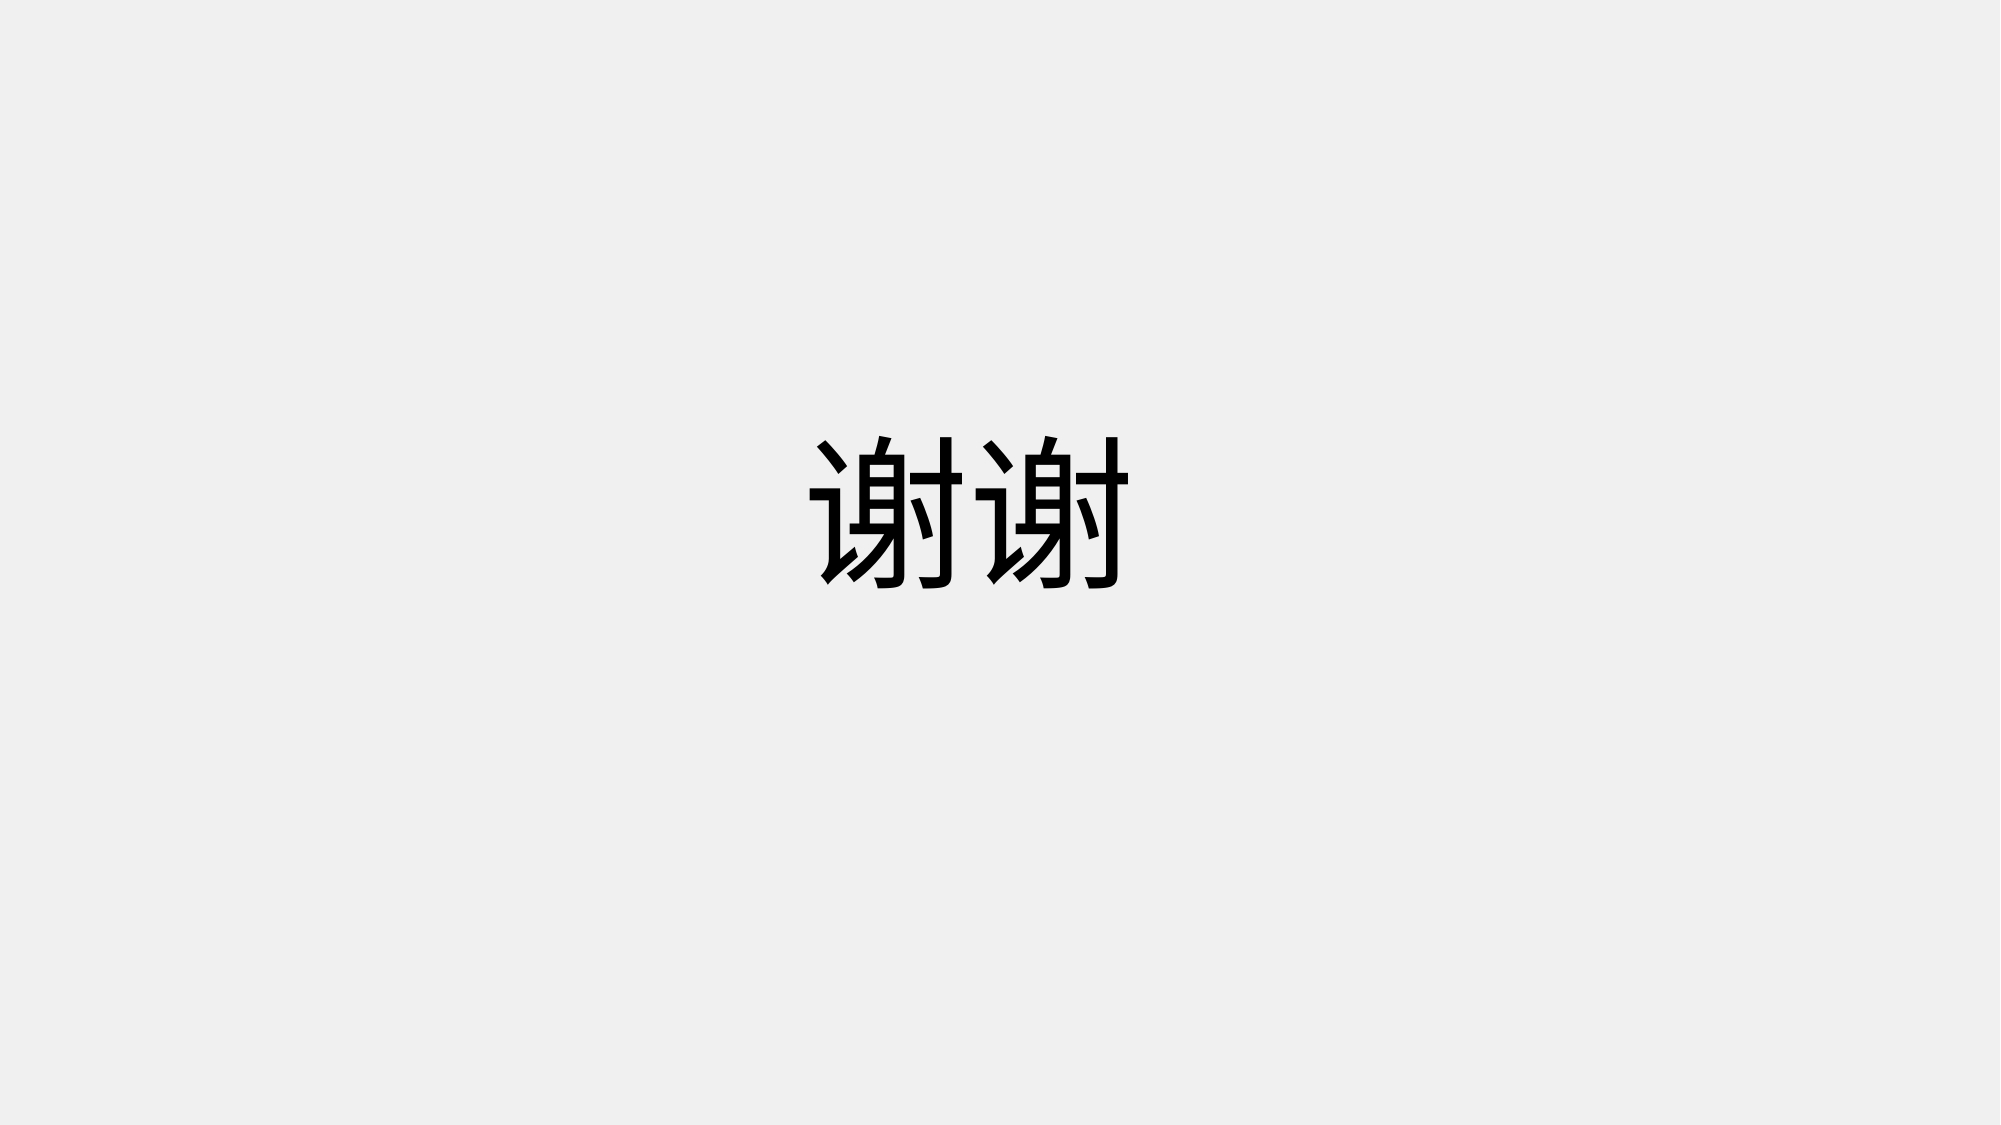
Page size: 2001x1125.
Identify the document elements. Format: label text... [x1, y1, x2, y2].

text_box 谢谢 [787, 402, 1151, 618]
